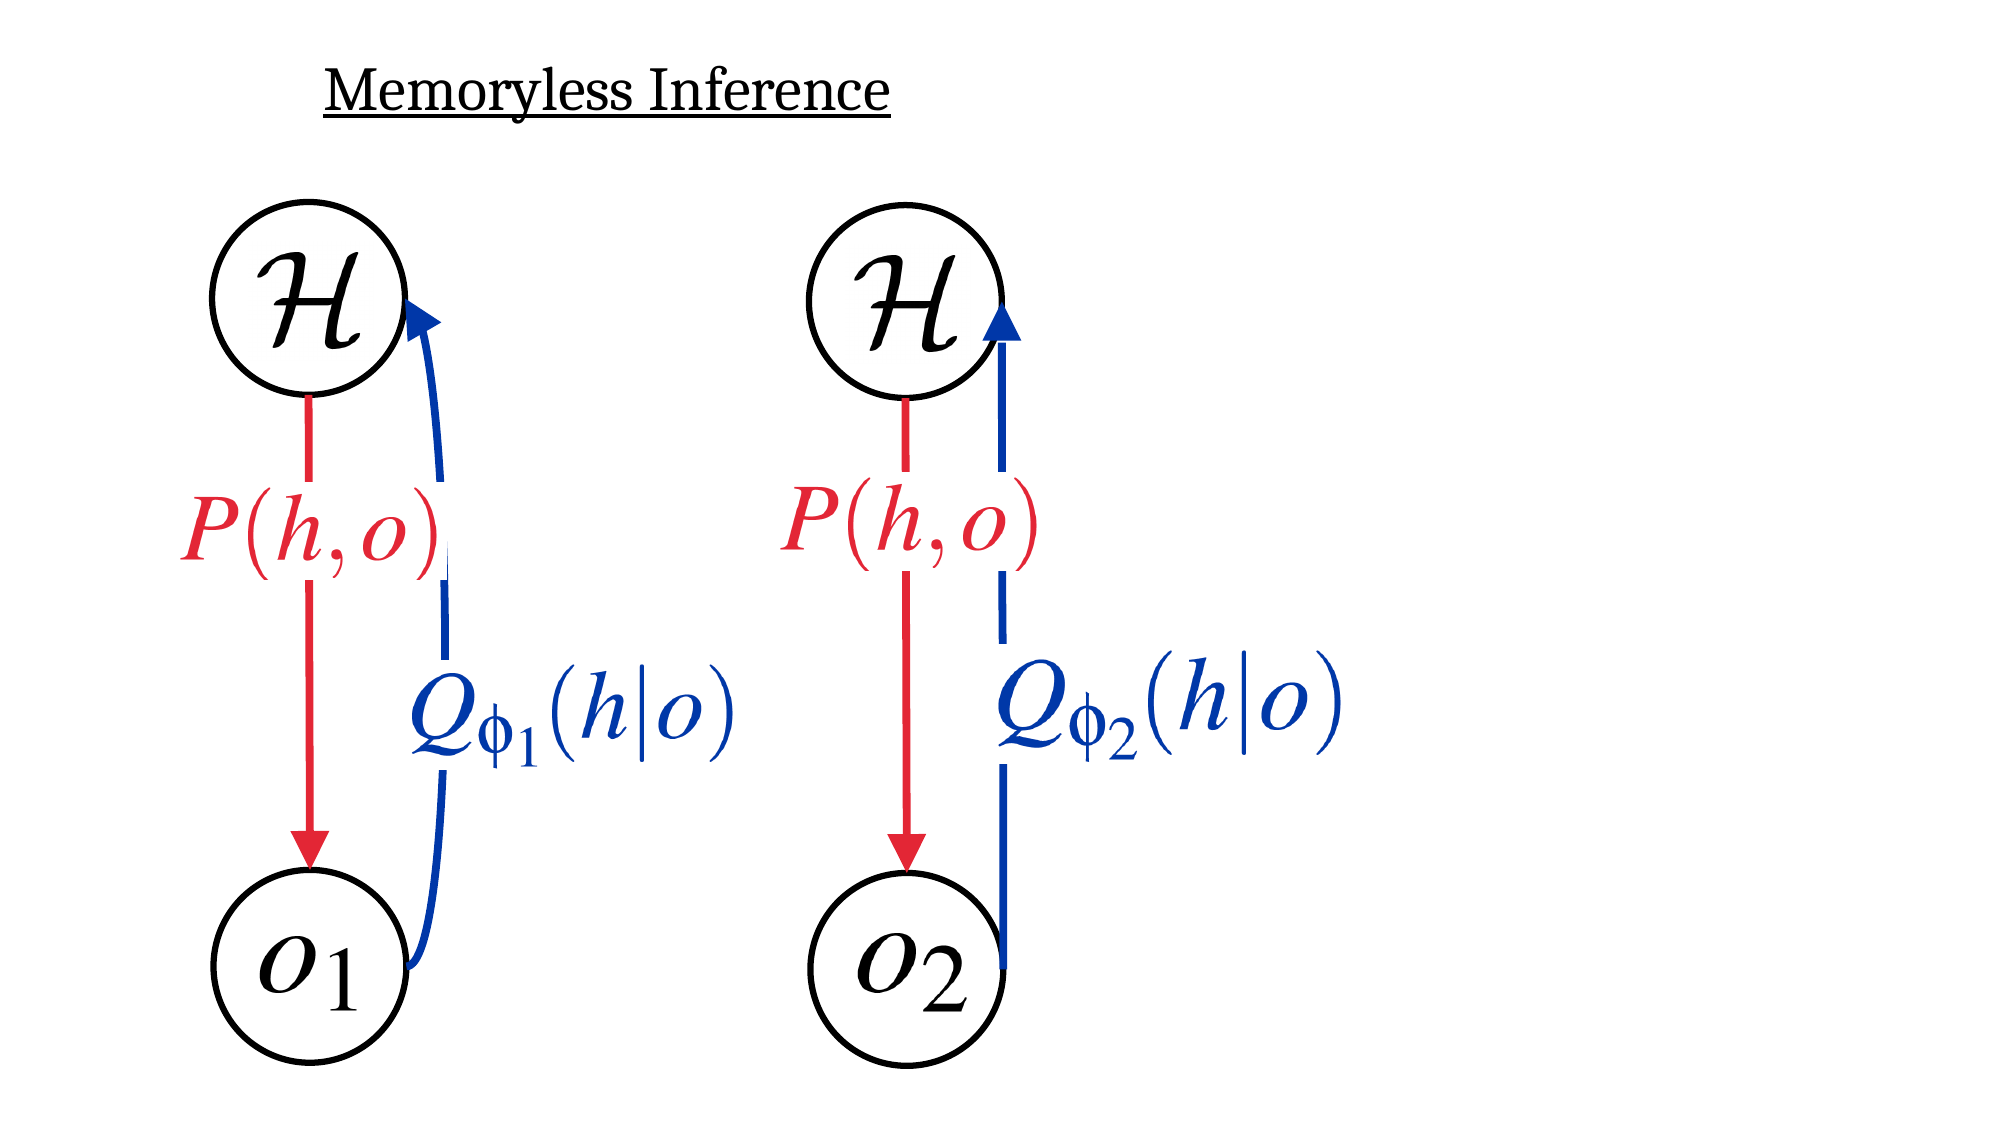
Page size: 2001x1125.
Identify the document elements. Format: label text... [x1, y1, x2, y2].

picture [175, 482, 447, 580]
picture [845, 244, 971, 364]
picture [252, 927, 362, 1016]
picture [775, 472, 1047, 571]
picture [405, 660, 739, 770]
picture [852, 927, 972, 1016]
text_box Memoryless Inference [308, 40, 971, 131]
picture [991, 644, 1350, 764]
text_box [211, 200, 406, 396]
text_box [212, 868, 408, 1064]
text_box [807, 204, 1003, 399]
picture [248, 241, 374, 361]
text_box [809, 871, 1005, 1067]
